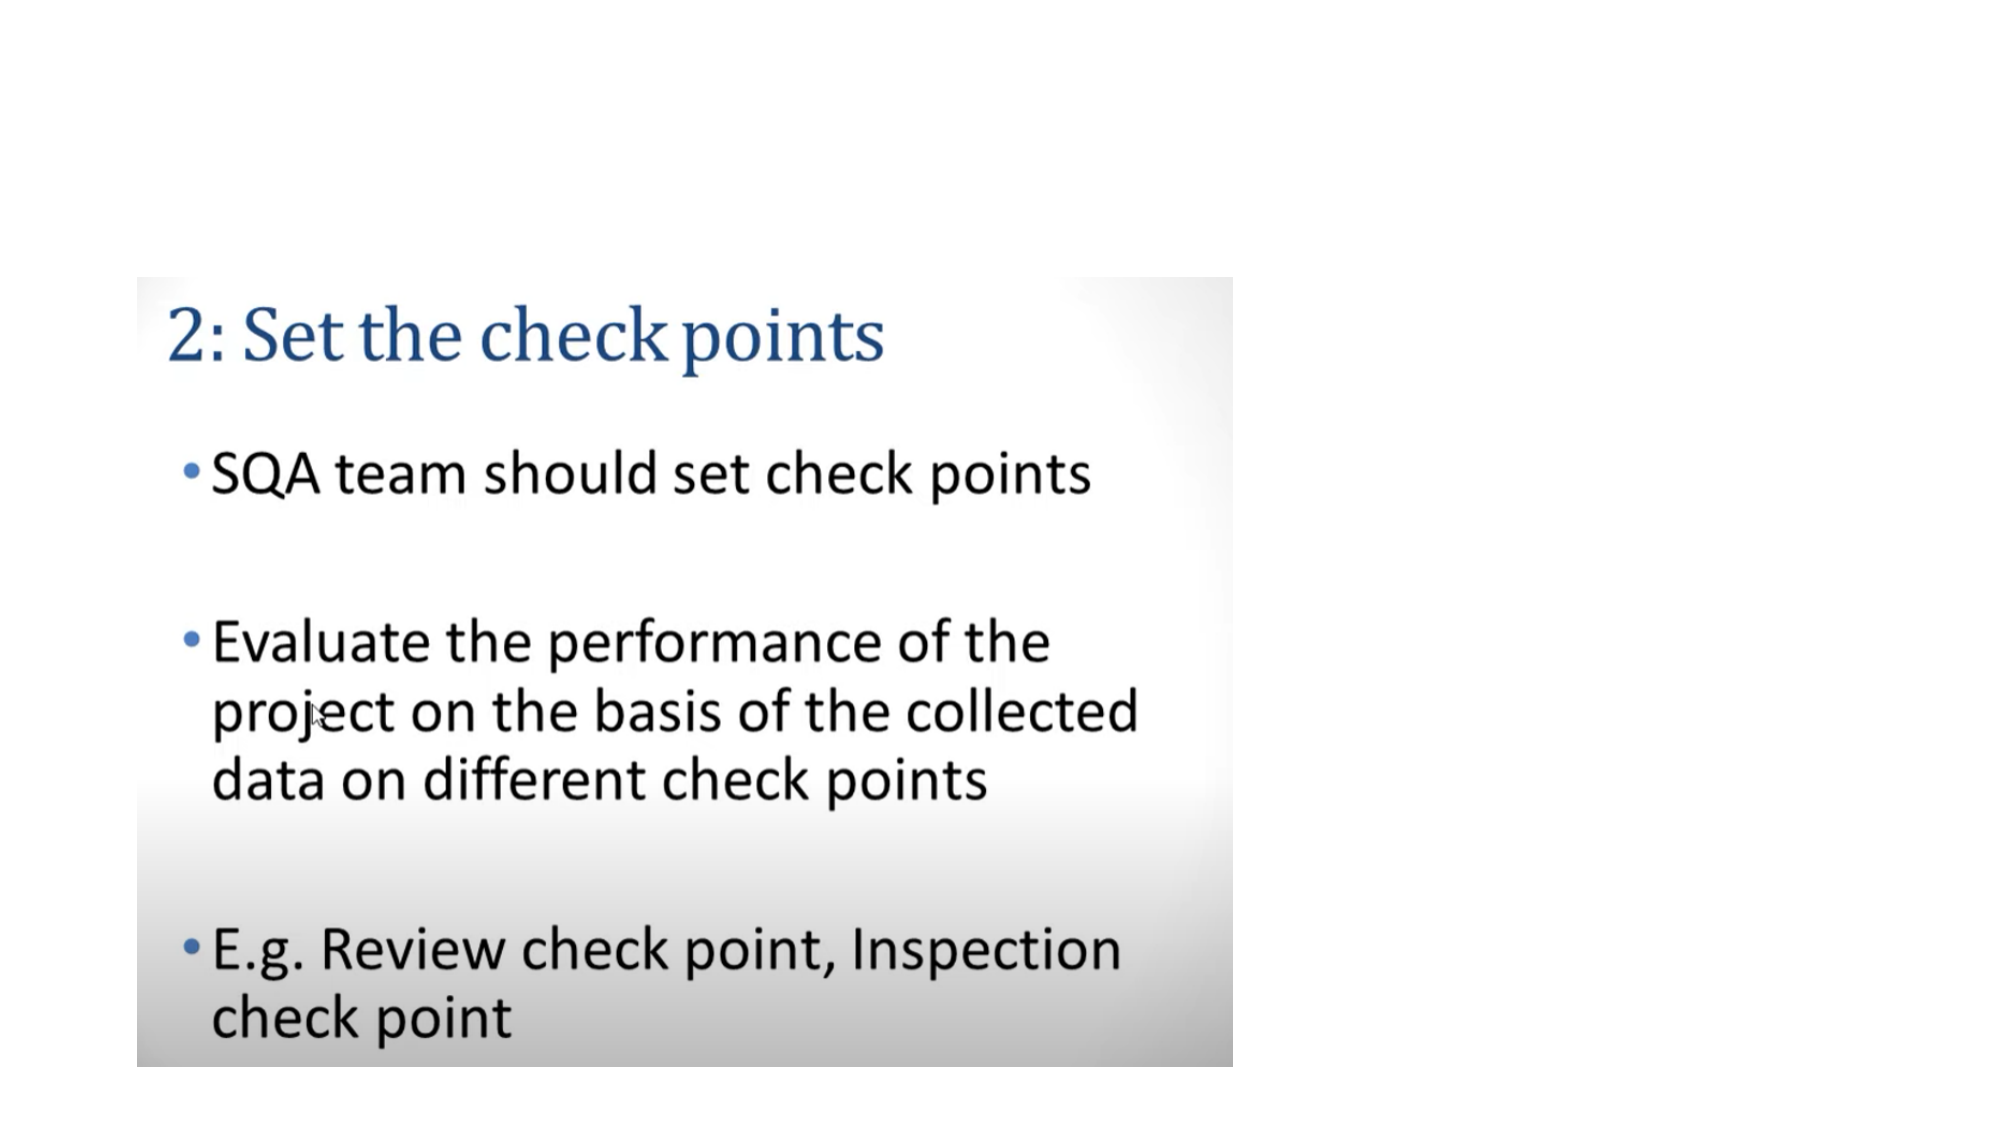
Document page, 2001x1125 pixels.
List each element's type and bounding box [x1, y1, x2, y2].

list [137, 276, 1234, 1068]
